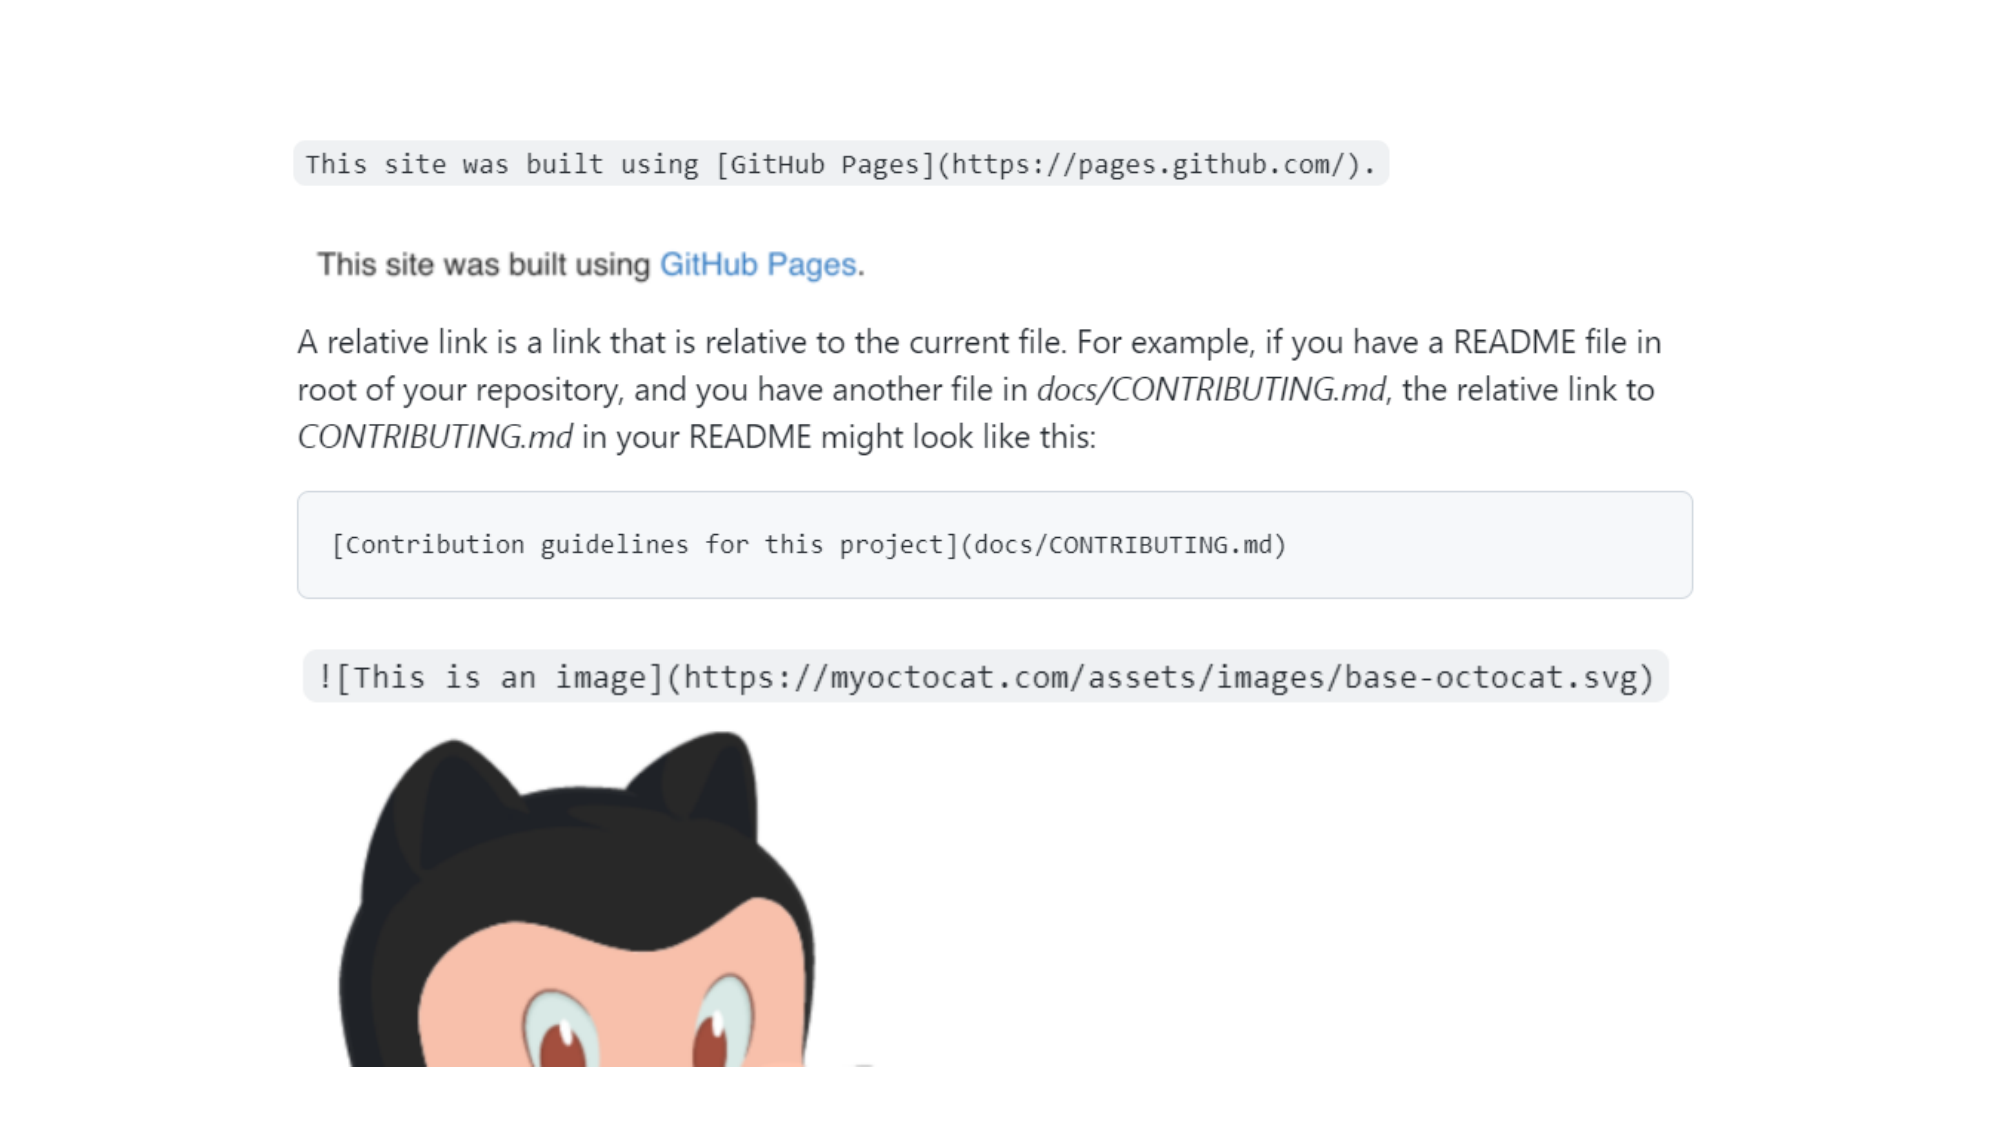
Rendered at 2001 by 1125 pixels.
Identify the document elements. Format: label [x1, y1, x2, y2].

list [278, 114, 1704, 303]
picture [277, 303, 1704, 617]
picture [277, 628, 1704, 1067]
